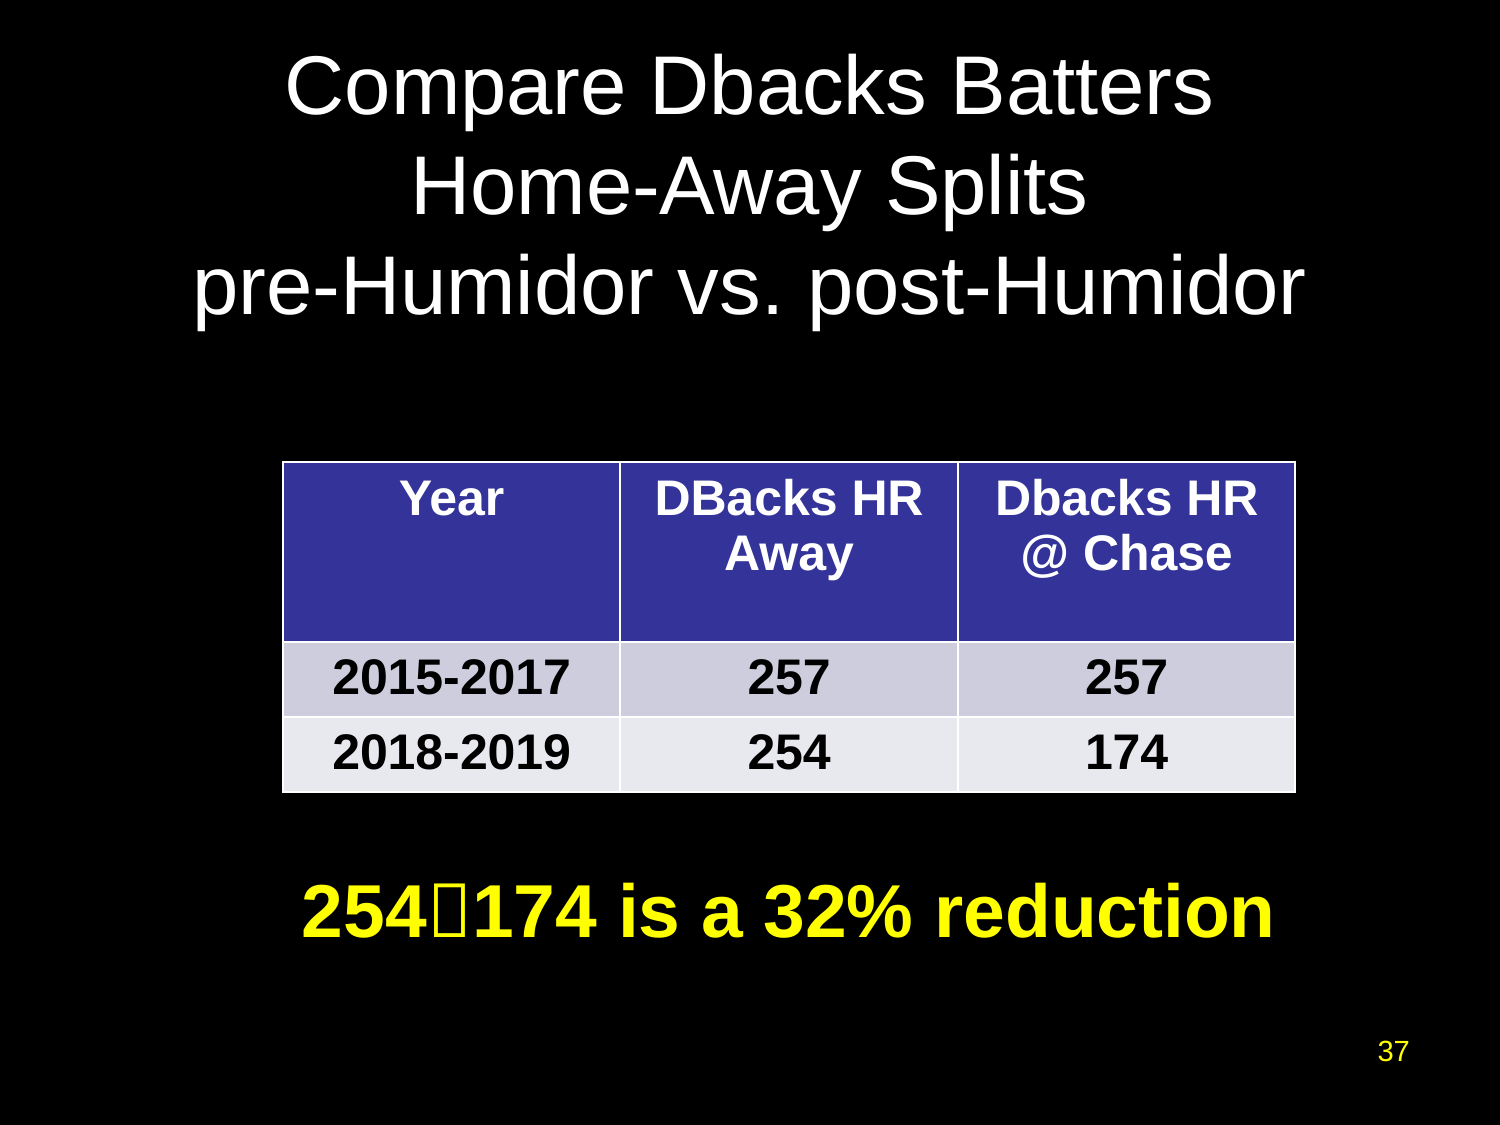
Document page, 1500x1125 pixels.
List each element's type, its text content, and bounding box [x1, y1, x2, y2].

text_box 254174 is a 32% reduction [287, 855, 1292, 960]
table_header DBacks HR Away [621, 463, 957, 641]
table_cell 257 [959, 643, 1294, 716]
table_cell 2015-2017 [284, 643, 619, 716]
table_cell 254 [621, 718, 957, 791]
table_cell 2018-2019 [284, 718, 619, 791]
title Compare Dbacks Batters Home-Away Splits pre-Humidor vs. post-Humidor [99, 112, 1400, 250]
table_cell 257 [621, 643, 957, 716]
table_cell 174 [959, 718, 1294, 791]
table_header Year [284, 463, 619, 641]
table_header Dbacks HR @ Chase [959, 463, 1294, 641]
slide_number 37 [1074, 1024, 1425, 1103]
